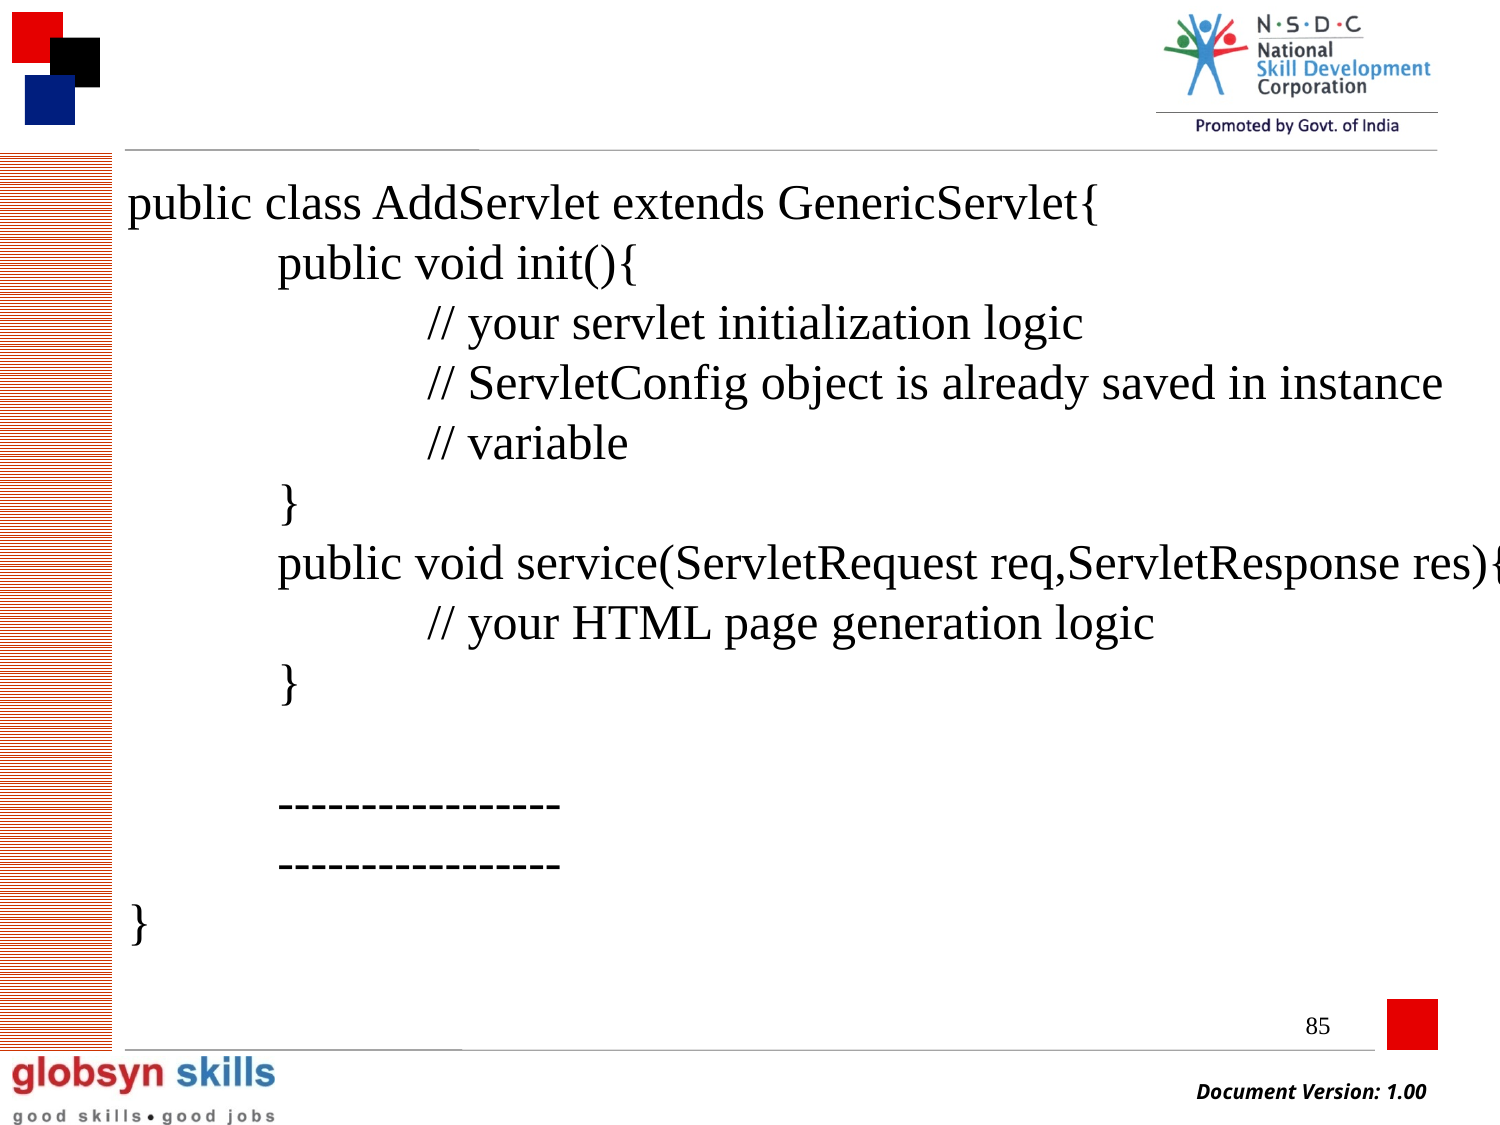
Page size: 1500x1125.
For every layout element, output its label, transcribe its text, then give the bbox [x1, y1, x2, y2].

picture [1387, 999, 1438, 1050]
picture [12, 1056, 275, 1125]
text_box public class AddServlet extends GenericServlet{ public void init(){ // your servlet initialization logic // ServletConfig object is already saved in instance // variable } public void service(ServletRequest req,ServletResponse res){ // your HTML page generation logic } ----------------- ----------------- } [112, 162, 1500, 958]
picture [1156, 6, 1438, 138]
picture [12, 12, 63, 63]
